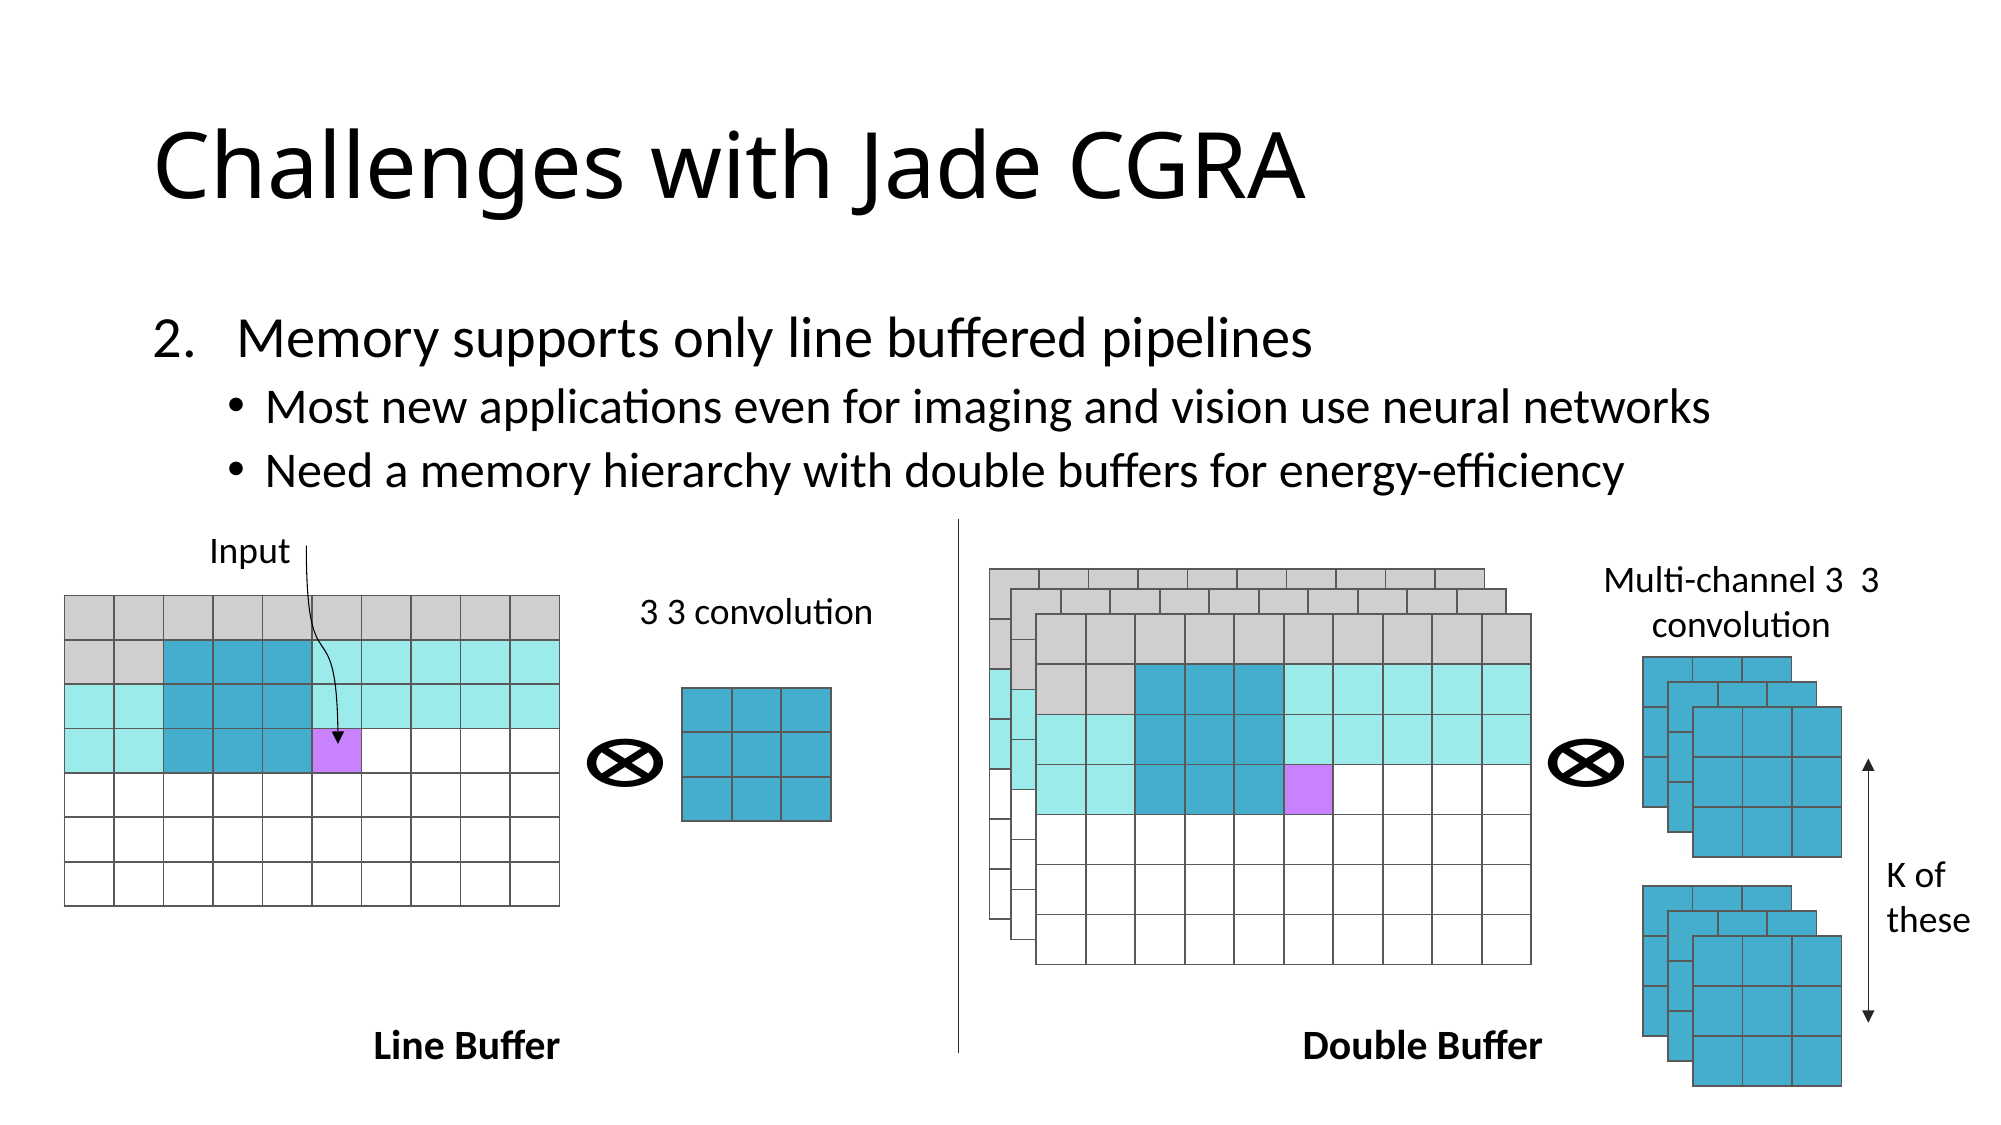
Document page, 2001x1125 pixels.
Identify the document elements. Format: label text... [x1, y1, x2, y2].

table_cell [1694, 1037, 1742, 1085]
table_cell [263, 774, 311, 816]
table_cell [1235, 865, 1283, 914]
table_cell [1694, 987, 1742, 1035]
table_cell [362, 774, 410, 816]
table_cell [511, 863, 559, 905]
table_header [1644, 658, 1692, 706]
table_cell [362, 818, 410, 861]
table_cell [1012, 640, 1035, 689]
table_header [1210, 590, 1258, 613]
table_header [214, 596, 262, 639]
table_cell [511, 818, 559, 861]
table_header [1309, 590, 1357, 613]
table_cell [1793, 1037, 1841, 1085]
table_cell [782, 733, 830, 776]
table_header [1384, 615, 1431, 663]
table_cell [362, 641, 410, 683]
table_cell [263, 641, 306, 683]
table_cell [1334, 665, 1382, 714]
table_cell [65, 863, 113, 905]
table_cell [1037, 865, 1085, 914]
table_header [683, 689, 731, 731]
table_cell [1037, 765, 1085, 814]
table_cell [115, 774, 163, 816]
table_cell [115, 641, 163, 683]
table_cell [1235, 765, 1283, 814]
table_cell [1334, 865, 1382, 914]
table_cell [511, 641, 559, 683]
table_cell [1669, 733, 1692, 781]
table_header [1669, 683, 1717, 731]
table_cell [164, 774, 212, 816]
table_header [1694, 708, 1742, 756]
title Challenges with Jade CGRA [137, 59, 1863, 278]
table_header [164, 596, 212, 639]
table_cell [1037, 815, 1085, 864]
table_cell [65, 818, 113, 861]
table_cell [1285, 665, 1332, 714]
table_header [1037, 615, 1085, 663]
table_cell [1483, 815, 1530, 864]
table_cell [115, 729, 163, 772]
table_cell [1087, 815, 1134, 864]
table_cell [683, 778, 731, 820]
table_cell [1186, 915, 1233, 964]
table_cell [1743, 758, 1791, 806]
table_cell [511, 685, 559, 728]
table_cell [733, 778, 780, 820]
table_header [1040, 570, 1088, 588]
text_box Double Buffer [1287, 1010, 1559, 1076]
table_cell [263, 729, 311, 772]
table_cell [412, 641, 460, 683]
table_cell [1136, 715, 1184, 764]
table_header [1693, 658, 1741, 681]
table_cell [1186, 715, 1233, 764]
table_cell [1483, 915, 1530, 964]
table_header [1359, 590, 1406, 613]
table_header [263, 596, 306, 639]
text_box K of these [1871, 842, 1996, 948]
table_cell [1433, 665, 1481, 714]
table_cell [733, 733, 780, 776]
table_cell [1037, 915, 1085, 964]
list Memory supports only line buffered pipelines Most new applications even for imaging and vision use neural networks Need a memory hierarchy with double buffers for energy-efficiency [137, 299, 1863, 530]
table_header [733, 689, 780, 731]
table_cell [990, 770, 1010, 818]
table_header [1012, 590, 1060, 639]
table_cell [683, 733, 731, 776]
table_cell [65, 729, 113, 772]
table_cell [412, 729, 460, 772]
table_header [1669, 912, 1717, 960]
table_cell [1384, 765, 1431, 814]
table_cell [214, 641, 262, 683]
table_cell [412, 863, 460, 905]
table_cell [1235, 815, 1283, 864]
table_header [362, 596, 410, 639]
table_header [1386, 570, 1434, 588]
table_cell [1037, 665, 1085, 714]
table_cell [1669, 962, 1692, 1010]
table_header [1693, 887, 1741, 910]
table_header [1458, 590, 1505, 613]
table_cell [1285, 815, 1332, 864]
table_cell [263, 818, 311, 861]
table_cell [461, 774, 509, 816]
table_cell [313, 774, 361, 816]
table_cell [214, 818, 262, 861]
table_header [1644, 887, 1692, 935]
table_cell [1012, 690, 1035, 739]
table_header [990, 570, 1038, 618]
table_cell [1012, 790, 1035, 839]
table_header [1062, 590, 1109, 613]
table_cell [1285, 715, 1332, 764]
table_cell [164, 685, 212, 728]
table_cell [1793, 808, 1841, 856]
table_cell [313, 818, 361, 861]
table_cell [1334, 765, 1382, 814]
table_header [511, 596, 559, 639]
table_cell [1037, 715, 1085, 764]
table_header [1186, 615, 1233, 663]
table_cell [338, 641, 361, 683]
table_cell [1334, 815, 1382, 864]
table_header [1235, 615, 1283, 663]
table_cell [1136, 865, 1184, 914]
table_cell [1384, 865, 1431, 914]
table_cell [1136, 915, 1184, 964]
table_cell [164, 729, 212, 772]
table_cell [1669, 1012, 1692, 1060]
table_header [1436, 570, 1484, 588]
table_header [338, 596, 361, 639]
table_header [1139, 570, 1187, 588]
table_cell [412, 774, 460, 816]
table_cell [1235, 915, 1283, 964]
table_cell [1483, 865, 1530, 914]
table_cell [1669, 783, 1692, 831]
table_cell [1186, 765, 1233, 814]
table_cell [1793, 987, 1841, 1035]
table_cell [1186, 865, 1233, 914]
table_header [1743, 937, 1791, 985]
table_cell [1433, 815, 1481, 864]
table_cell [1433, 715, 1481, 764]
table_cell [214, 685, 262, 728]
table_cell [1235, 665, 1283, 714]
table_cell [461, 641, 509, 683]
table_cell [214, 729, 262, 772]
table_cell [65, 641, 113, 683]
table_cell [1136, 665, 1184, 714]
text_box Line Buffer [358, 1010, 576, 1076]
table_cell [1743, 1037, 1791, 1085]
table_cell [1644, 758, 1667, 806]
table_cell [1087, 665, 1134, 714]
table_header [65, 596, 113, 639]
table_cell [1285, 915, 1332, 964]
table_header [1793, 937, 1841, 985]
table_cell [115, 818, 163, 861]
table_cell [1483, 765, 1530, 814]
table_header [1285, 615, 1332, 663]
table_cell [1644, 708, 1667, 756]
table_header [1287, 570, 1335, 588]
table_cell [362, 863, 410, 905]
table_cell [1012, 890, 1035, 939]
table_cell [1285, 765, 1332, 814]
table_cell [1694, 808, 1742, 856]
table_cell [164, 818, 212, 861]
table_cell [1743, 987, 1791, 1035]
table_header [1136, 615, 1184, 663]
table_cell [461, 685, 509, 728]
table_header [1483, 615, 1530, 663]
table_cell [1334, 715, 1382, 764]
table_header [1793, 708, 1841, 756]
table_cell [1285, 865, 1332, 914]
table_cell [511, 729, 559, 772]
table_header [1188, 570, 1236, 588]
table_header [1238, 570, 1286, 588]
table_cell [990, 820, 1010, 868]
table_cell [214, 863, 262, 905]
table_cell [1384, 915, 1431, 964]
table_cell [1087, 865, 1134, 914]
table_header [1337, 570, 1385, 588]
table_cell [1384, 665, 1431, 714]
table_cell [412, 818, 460, 861]
table_cell [1334, 915, 1382, 964]
table_header [461, 596, 509, 639]
table_header [1719, 683, 1766, 706]
table_cell [461, 818, 509, 861]
table_cell [1186, 665, 1233, 714]
table_cell [1136, 815, 1184, 864]
table_header [1719, 912, 1766, 935]
table_cell [1483, 665, 1530, 714]
table_cell [1483, 715, 1530, 764]
table_header [1111, 590, 1159, 613]
table_header [1743, 887, 1791, 910]
table_header [1089, 570, 1137, 588]
table_cell [115, 863, 163, 905]
table_cell [1793, 758, 1841, 806]
table_cell [990, 620, 1010, 668]
table_header [412, 596, 460, 639]
table_cell [65, 685, 113, 728]
table_cell [65, 774, 113, 816]
table_cell [1433, 765, 1481, 814]
table_header [1743, 708, 1791, 756]
table_cell [990, 670, 1010, 718]
table_cell [990, 870, 1010, 918]
table_cell [511, 774, 559, 816]
table_cell [1087, 915, 1134, 964]
table_cell [1012, 840, 1035, 889]
table_header [1087, 615, 1134, 663]
table_header [1743, 658, 1791, 681]
table_cell [1644, 987, 1667, 1035]
table_header [1260, 590, 1307, 613]
table_cell [1743, 808, 1791, 856]
table_cell [263, 685, 306, 728]
table_cell [164, 641, 212, 683]
table_cell [1186, 815, 1233, 864]
table_cell [1644, 937, 1667, 985]
table_cell [1087, 765, 1134, 814]
table_header [1694, 937, 1742, 985]
table_cell [1087, 715, 1134, 764]
table_cell [115, 685, 163, 728]
table_header [1161, 590, 1208, 613]
table_cell [1433, 865, 1481, 914]
table_header [1408, 590, 1456, 613]
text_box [306, 545, 338, 744]
table_cell [362, 685, 410, 728]
table_header [115, 596, 163, 639]
table_cell [1384, 815, 1431, 864]
table_cell [214, 774, 262, 816]
table_cell [1235, 715, 1283, 764]
table_cell [313, 729, 361, 772]
table_cell [1384, 715, 1431, 764]
table_header [1334, 615, 1382, 663]
table_cell [1433, 915, 1481, 964]
table_cell [313, 863, 361, 905]
table_cell [1012, 740, 1035, 789]
text_box Input [194, 519, 306, 579]
table_header [782, 689, 830, 731]
table_cell [1136, 765, 1184, 814]
table_cell [990, 720, 1010, 768]
table_cell [412, 685, 460, 728]
table_header [1768, 912, 1816, 935]
table_cell [263, 863, 311, 905]
table_header [1768, 683, 1816, 706]
table_cell [782, 778, 830, 820]
table_cell [461, 863, 509, 905]
table_header [1433, 615, 1481, 663]
table_cell [1694, 758, 1742, 806]
table_cell [461, 729, 509, 772]
table_cell [164, 863, 212, 905]
table_cell [362, 729, 410, 772]
table_cell [338, 685, 361, 728]
